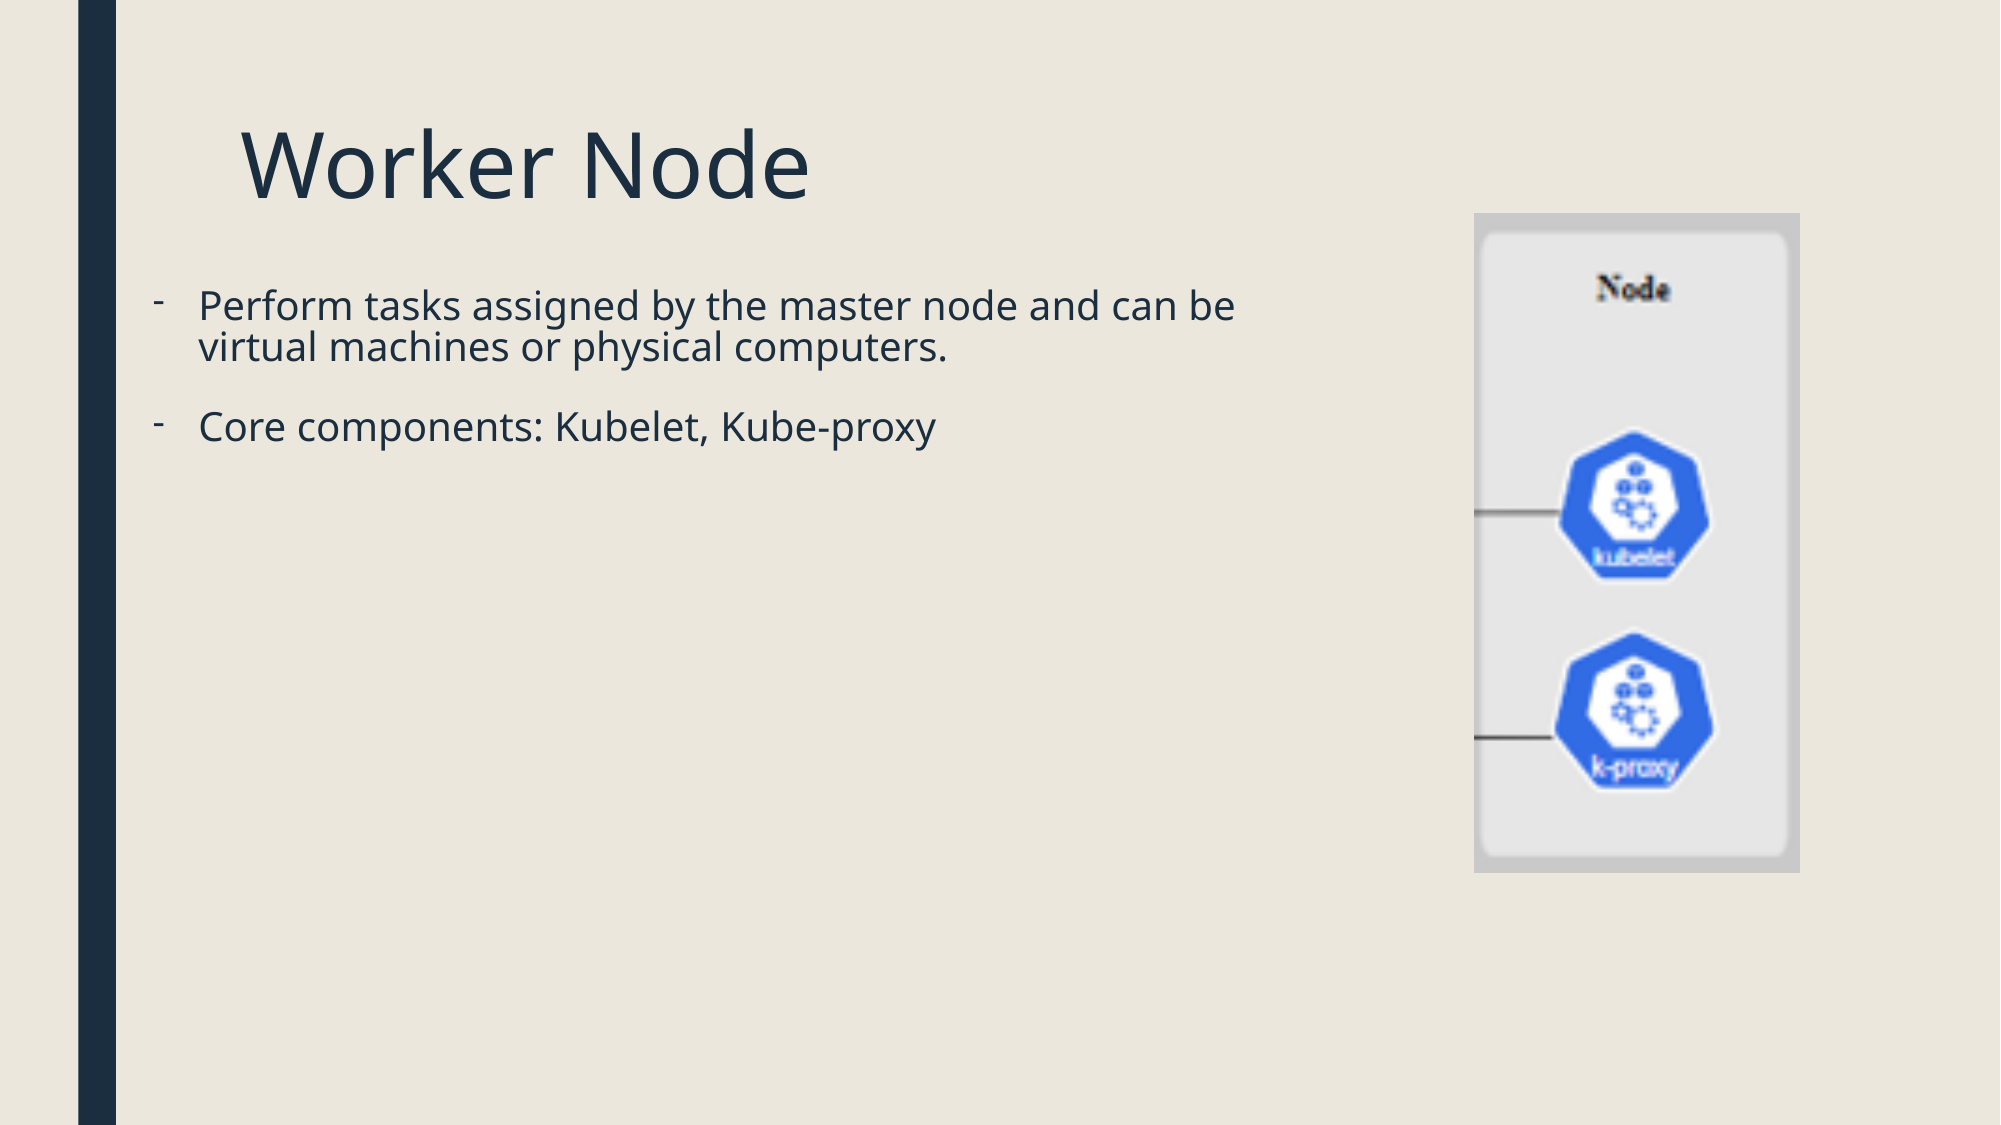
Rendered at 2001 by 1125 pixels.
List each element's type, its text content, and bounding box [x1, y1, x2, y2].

list Perform tasks assigned by the master node and can be virtual machines or physical computers. Core components: Kubelet, Kube-proxy [137, 277, 1292, 458]
title Worker Node [225, 112, 1800, 357]
picture [1474, 212, 1800, 873]
